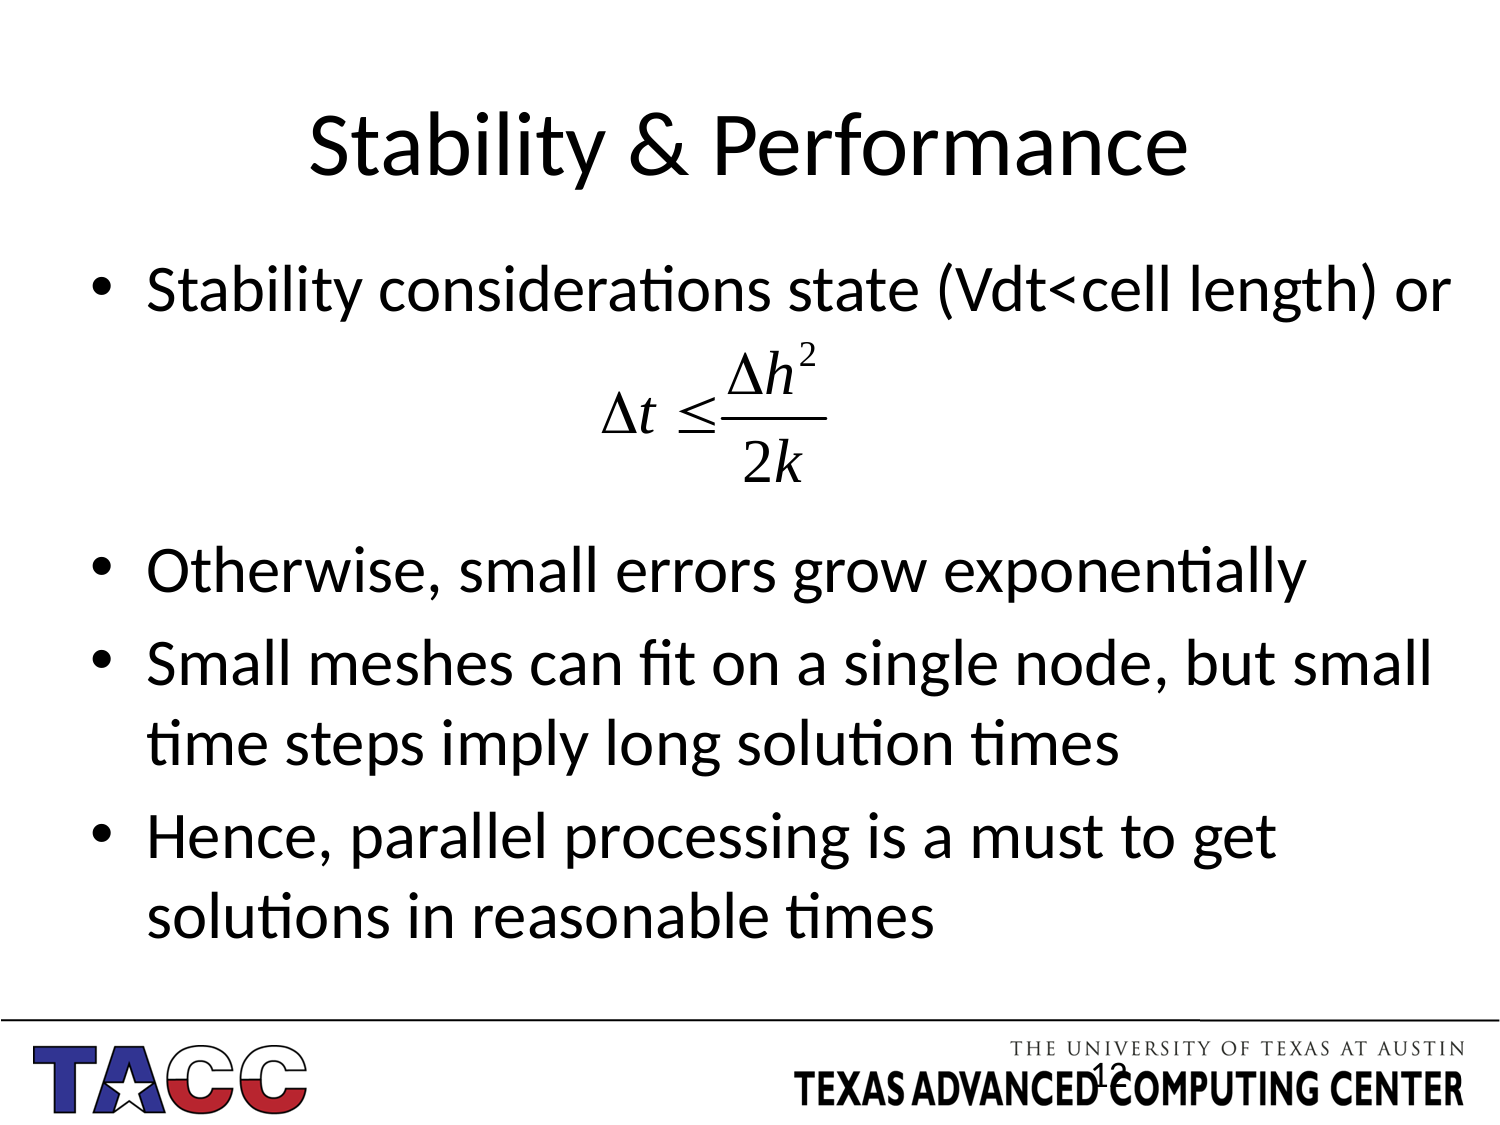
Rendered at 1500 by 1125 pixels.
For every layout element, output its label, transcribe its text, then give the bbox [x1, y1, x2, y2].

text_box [590, 324, 841, 497]
picture [0, 1018, 1500, 1125]
slide_number 12 [1074, 1042, 1425, 1103]
list Stability considerations state (Vdt<cell length) or Otherwise, small errors grow exponentially Small meshes can fit on a single node, but small time steps imply long solution times Hence, parallel processing is a must to get solutions in reasonable times [75, 237, 1500, 1005]
title Stability & Performance [75, 45, 1425, 233]
